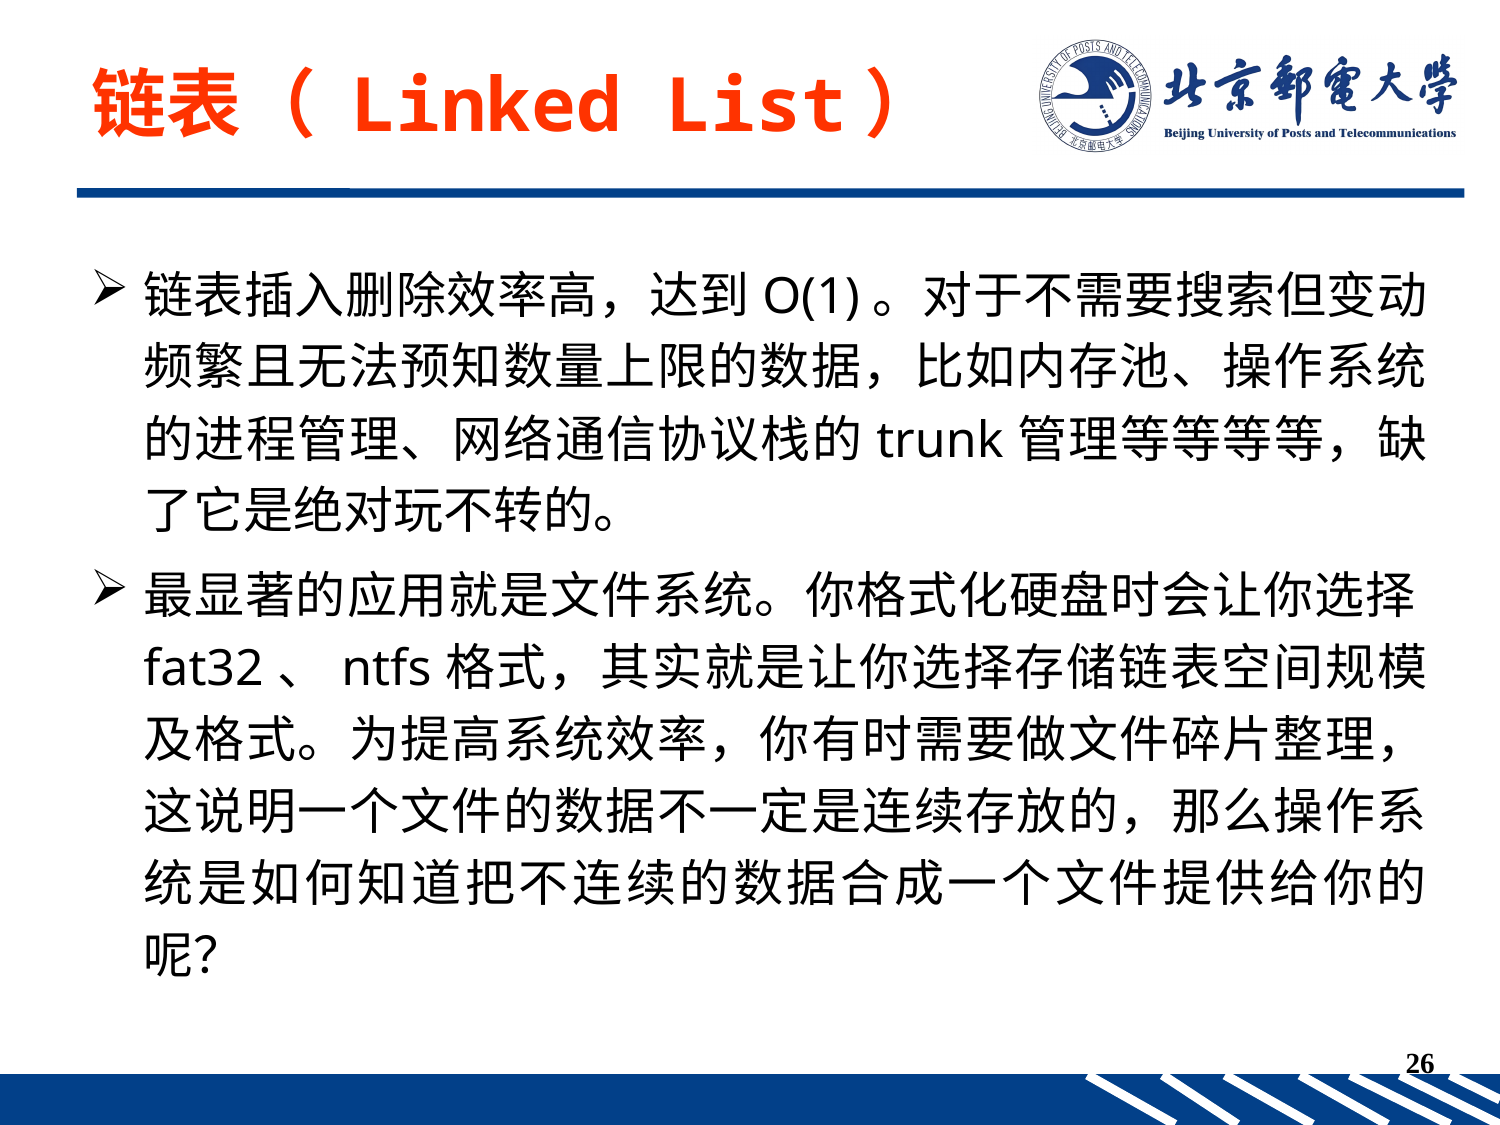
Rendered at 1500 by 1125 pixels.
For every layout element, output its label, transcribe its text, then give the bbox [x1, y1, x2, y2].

text_box 26 [1137, 1037, 1450, 1113]
list 链表插入删除效率高，达到O(1)。对于不需要搜索但变动频繁且无法预知数量上限的数据，比如内存池、操作系统的进程管理、网络通信协议栈的trunk管理等等等等，缺了它是绝对玩不转的。 最显著的应用就是文件系统。你格式化硬盘时会让你选择fat32、ntfs格式，其实就是让你选择存储链表空间规模及格式。为提高系统效率，你有时需要做文件碎片整理，这说明一个文件的数据不一定是连续存放的，那么操作系统是如何知道把不连续的数据合成一个文件提供给你的呢？ [57, 243, 1443, 992]
picture [1032, 35, 1465, 42]
text_box 链表（ Linked List） [76, 42, 1470, 161]
